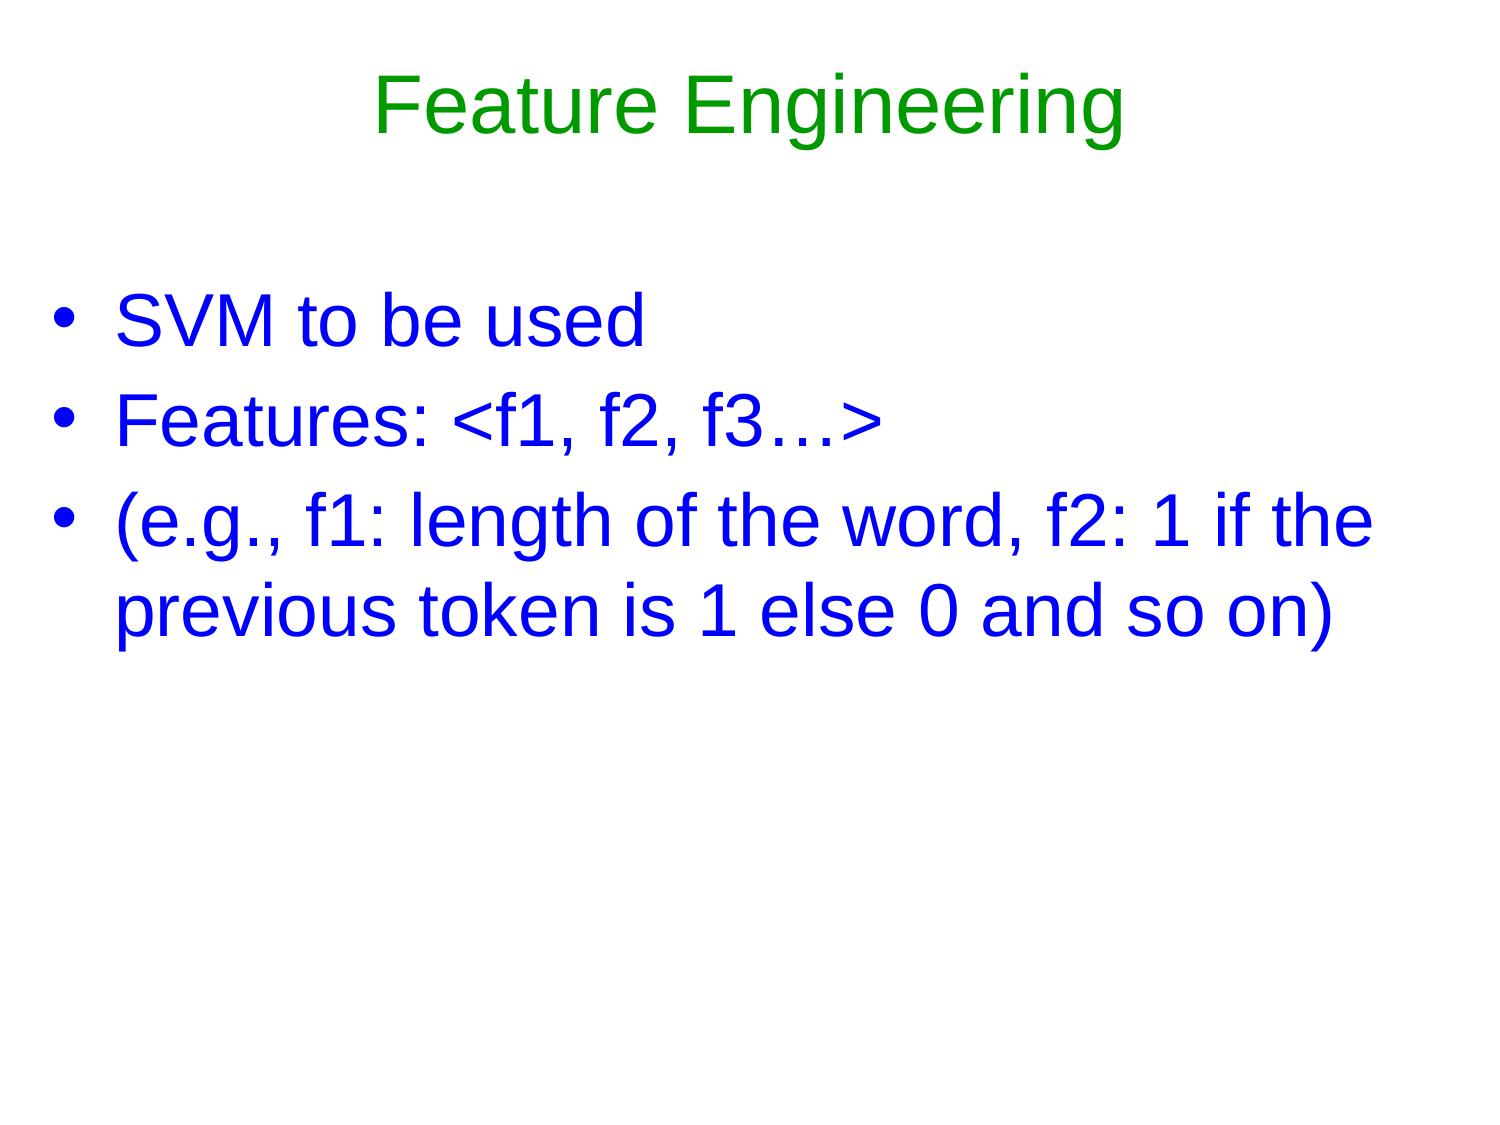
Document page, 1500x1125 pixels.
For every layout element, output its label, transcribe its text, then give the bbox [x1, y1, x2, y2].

title Feature Engineering [75, 45, 1425, 155]
list SVM to be used Features: <f1, f2, f3…> (e.g., f1: length of the word, f2: 1 if the previous token is 1 else 0 and so on) [24, 264, 1476, 1100]
